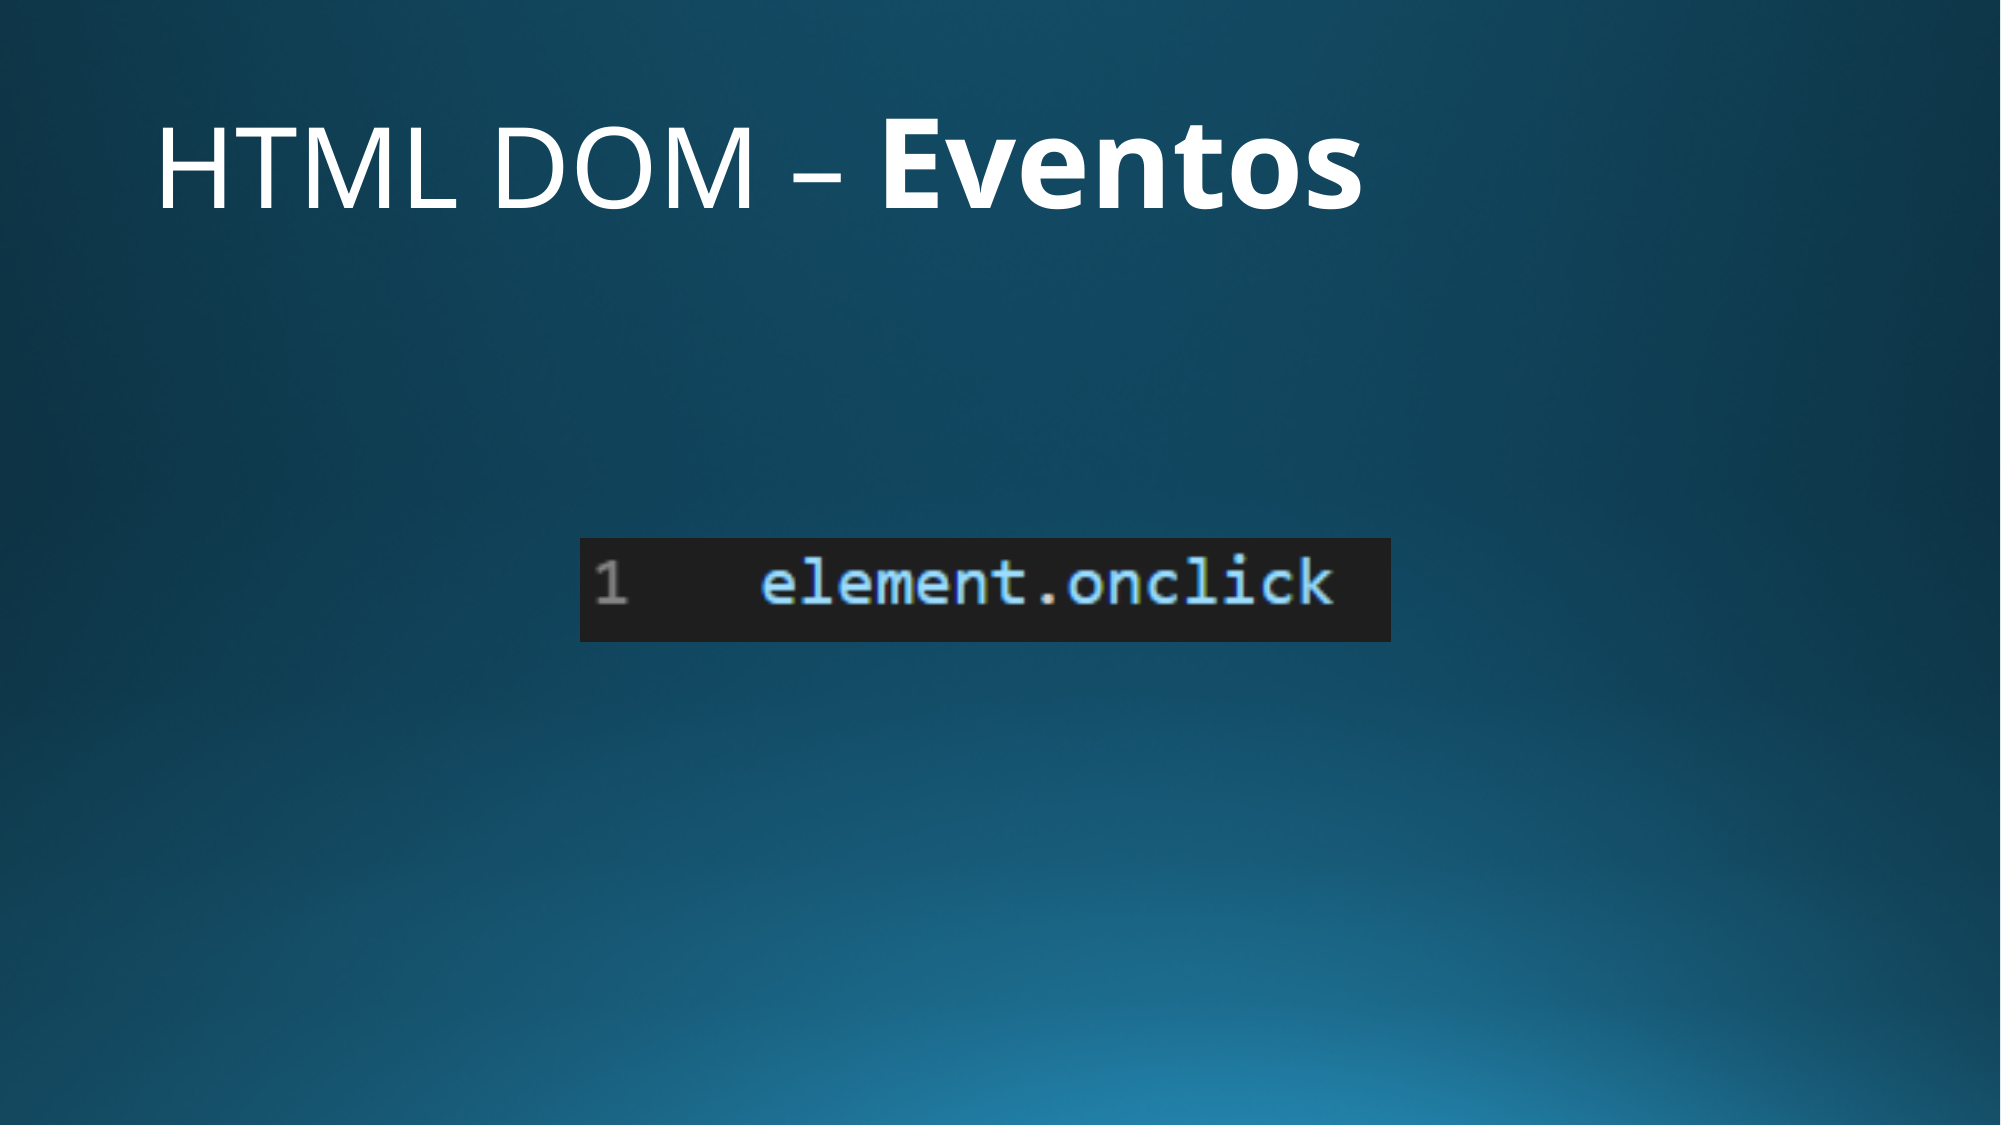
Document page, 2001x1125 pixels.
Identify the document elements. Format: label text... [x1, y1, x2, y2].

picture [0, 0, 2001, 1125]
title HTML DOM – Eventos [137, 59, 1863, 278]
